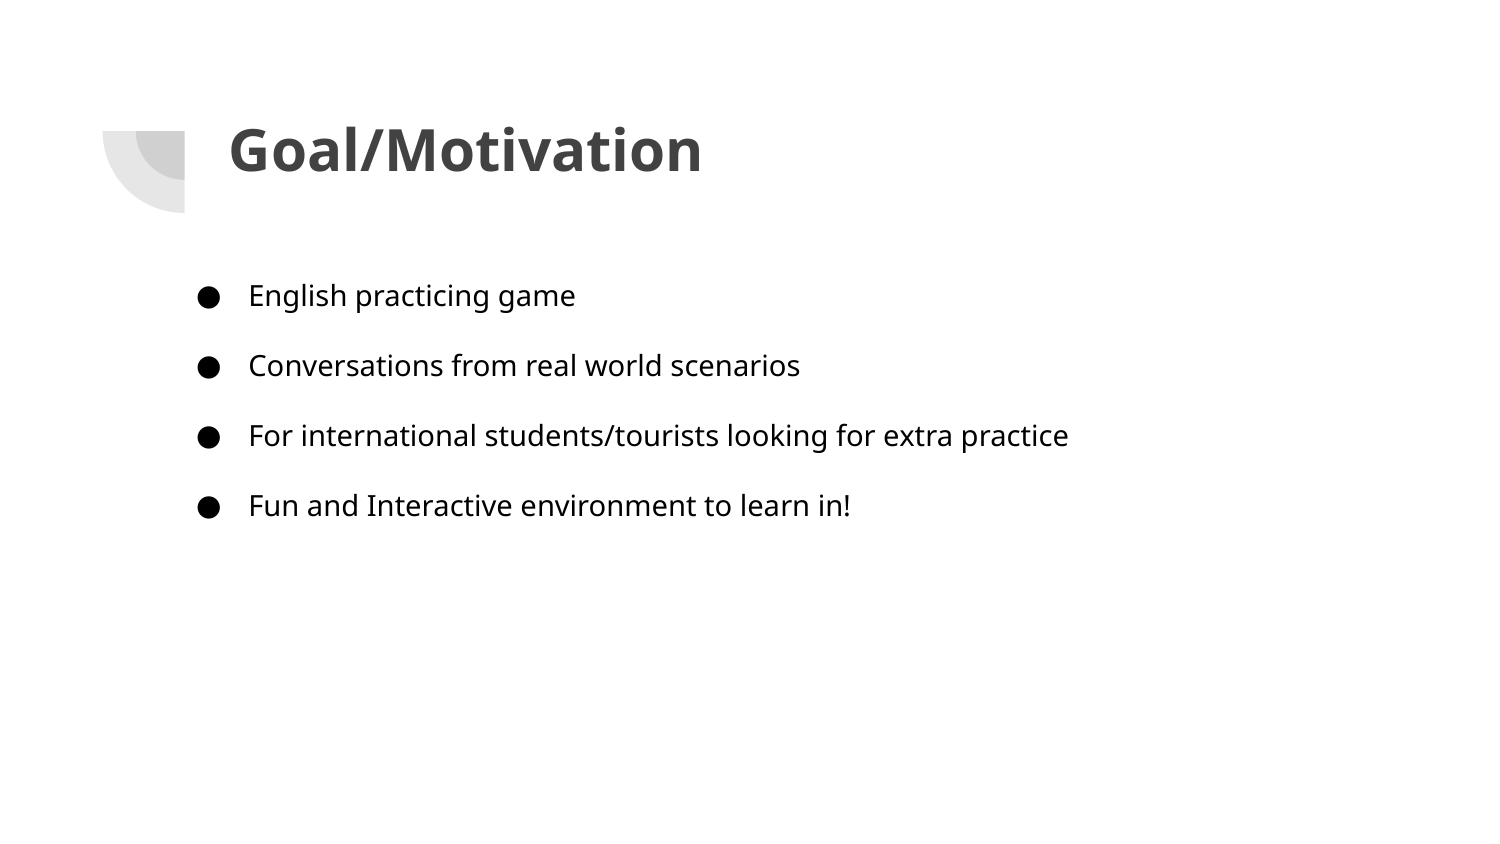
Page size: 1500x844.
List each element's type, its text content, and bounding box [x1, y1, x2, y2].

text_box English practicing game Conversations from real world scenarios For international students/tourists looking for extra practice Fun and Interactive environment to learn in! [158, 262, 1338, 723]
title Goal/Motivation [213, 98, 1368, 263]
